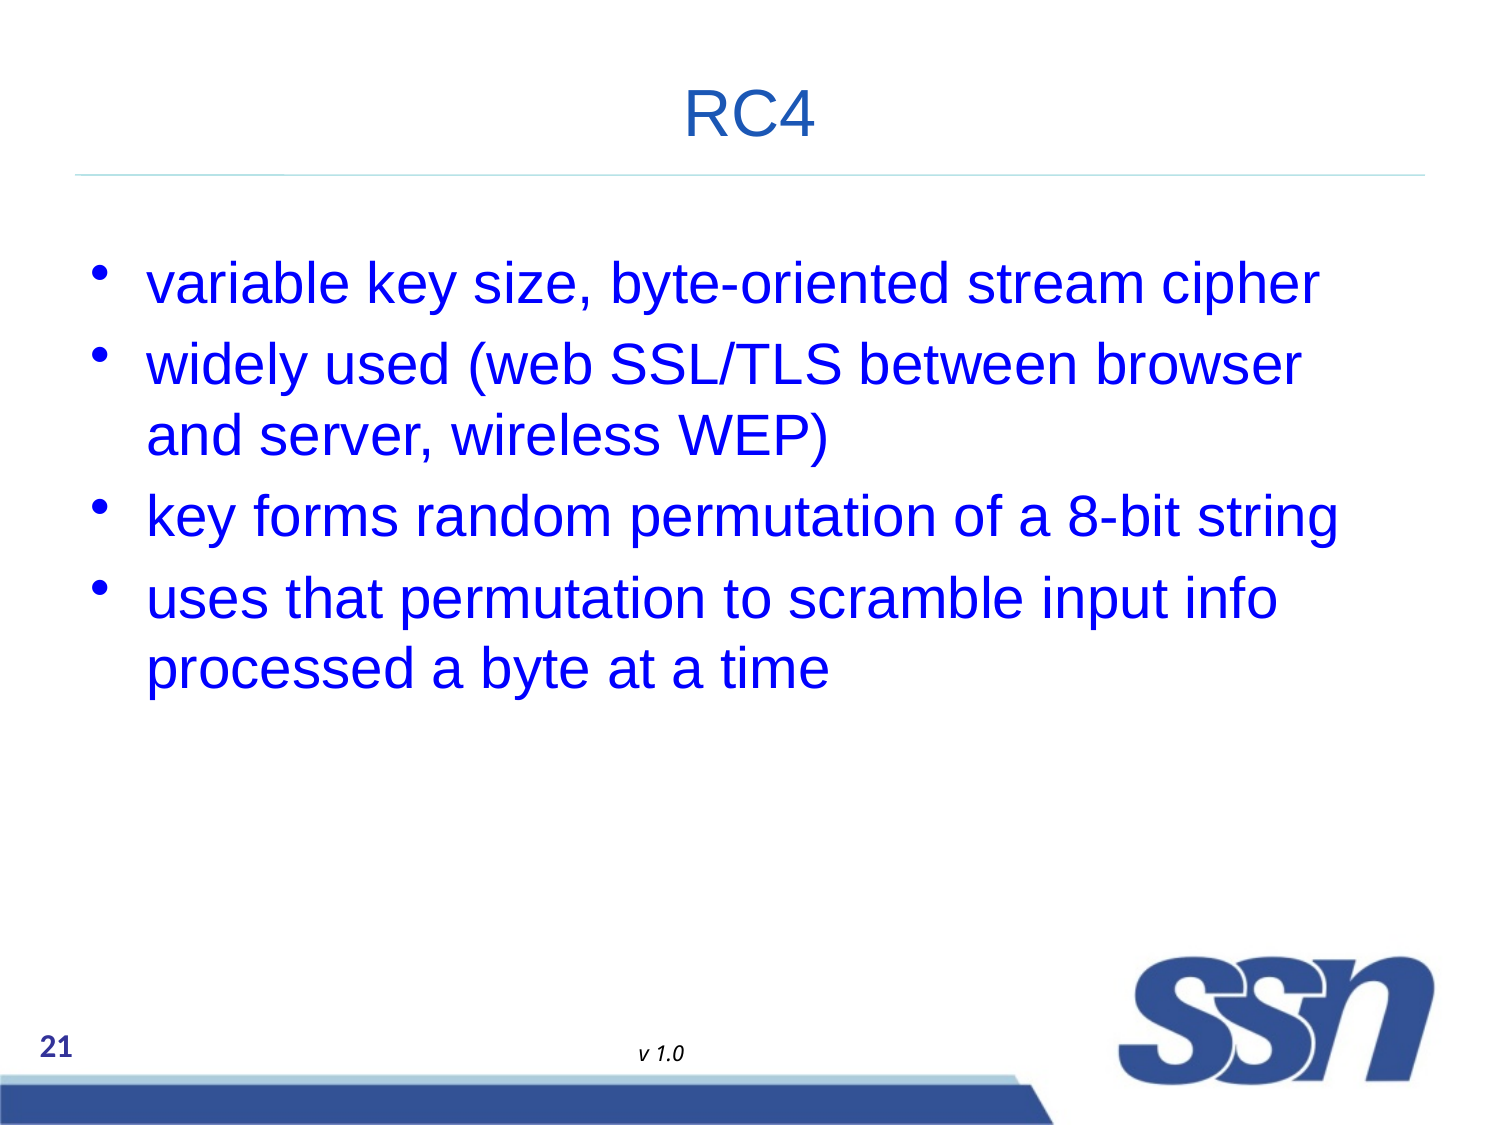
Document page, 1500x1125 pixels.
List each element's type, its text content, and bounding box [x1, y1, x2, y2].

picture [0, 913, 1500, 1125]
title RC4 [75, 45, 1425, 175]
list variable key size, byte-oriented stream cipher widely used (web SSL/TLS between browser and server, wireless WEP) key forms random permutation of a 8-bit string uses that permutation to scramble input info processed a byte at a time [75, 237, 1425, 1005]
